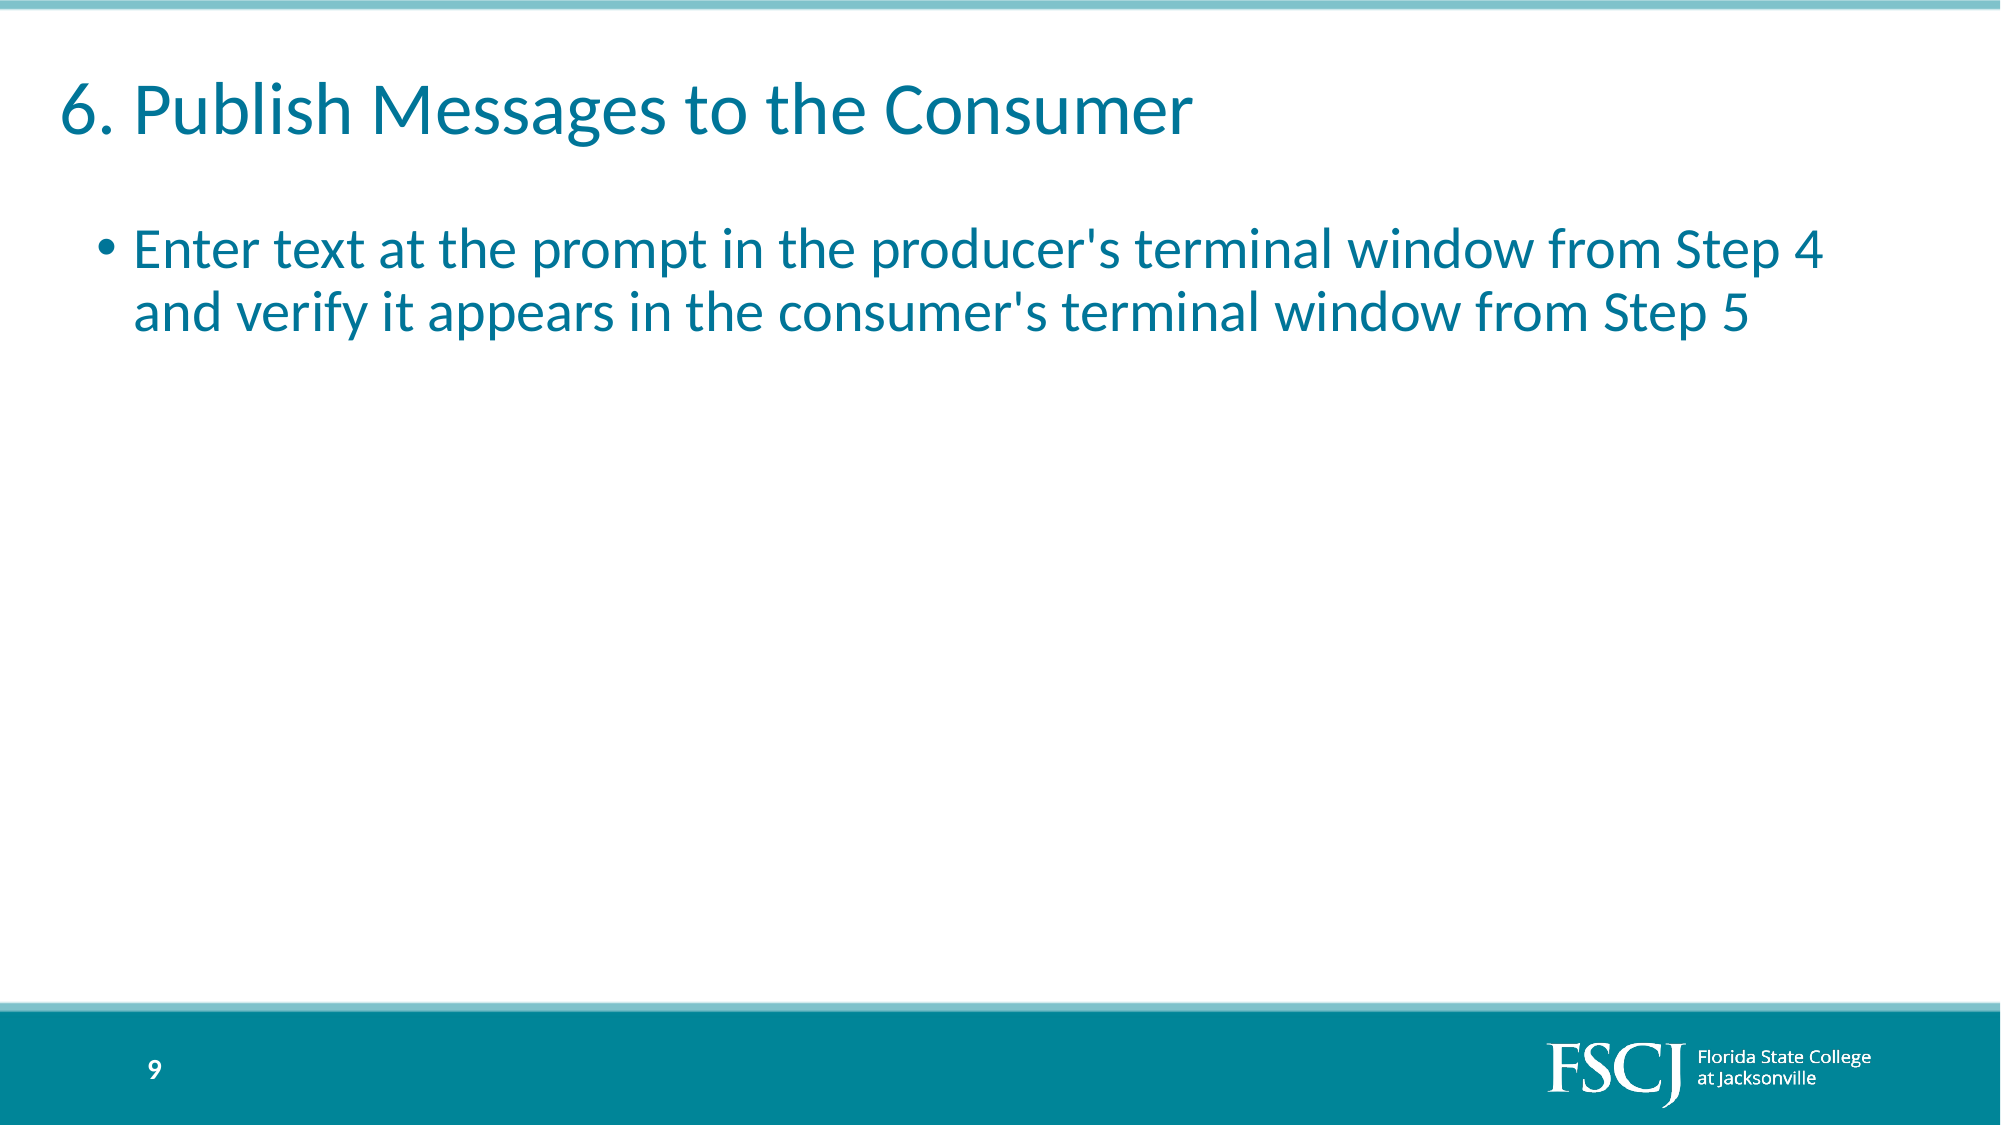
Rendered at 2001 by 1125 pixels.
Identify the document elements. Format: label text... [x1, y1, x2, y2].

picture [0, 0, 2001, 1125]
title 6. Publish Messages to the Consumer [44, 41, 1954, 179]
list Enter text at the prompt in the producer's terminal window from Step 4 and verify it appears in the consumer's terminal window from Step 5 [81, 210, 1938, 960]
